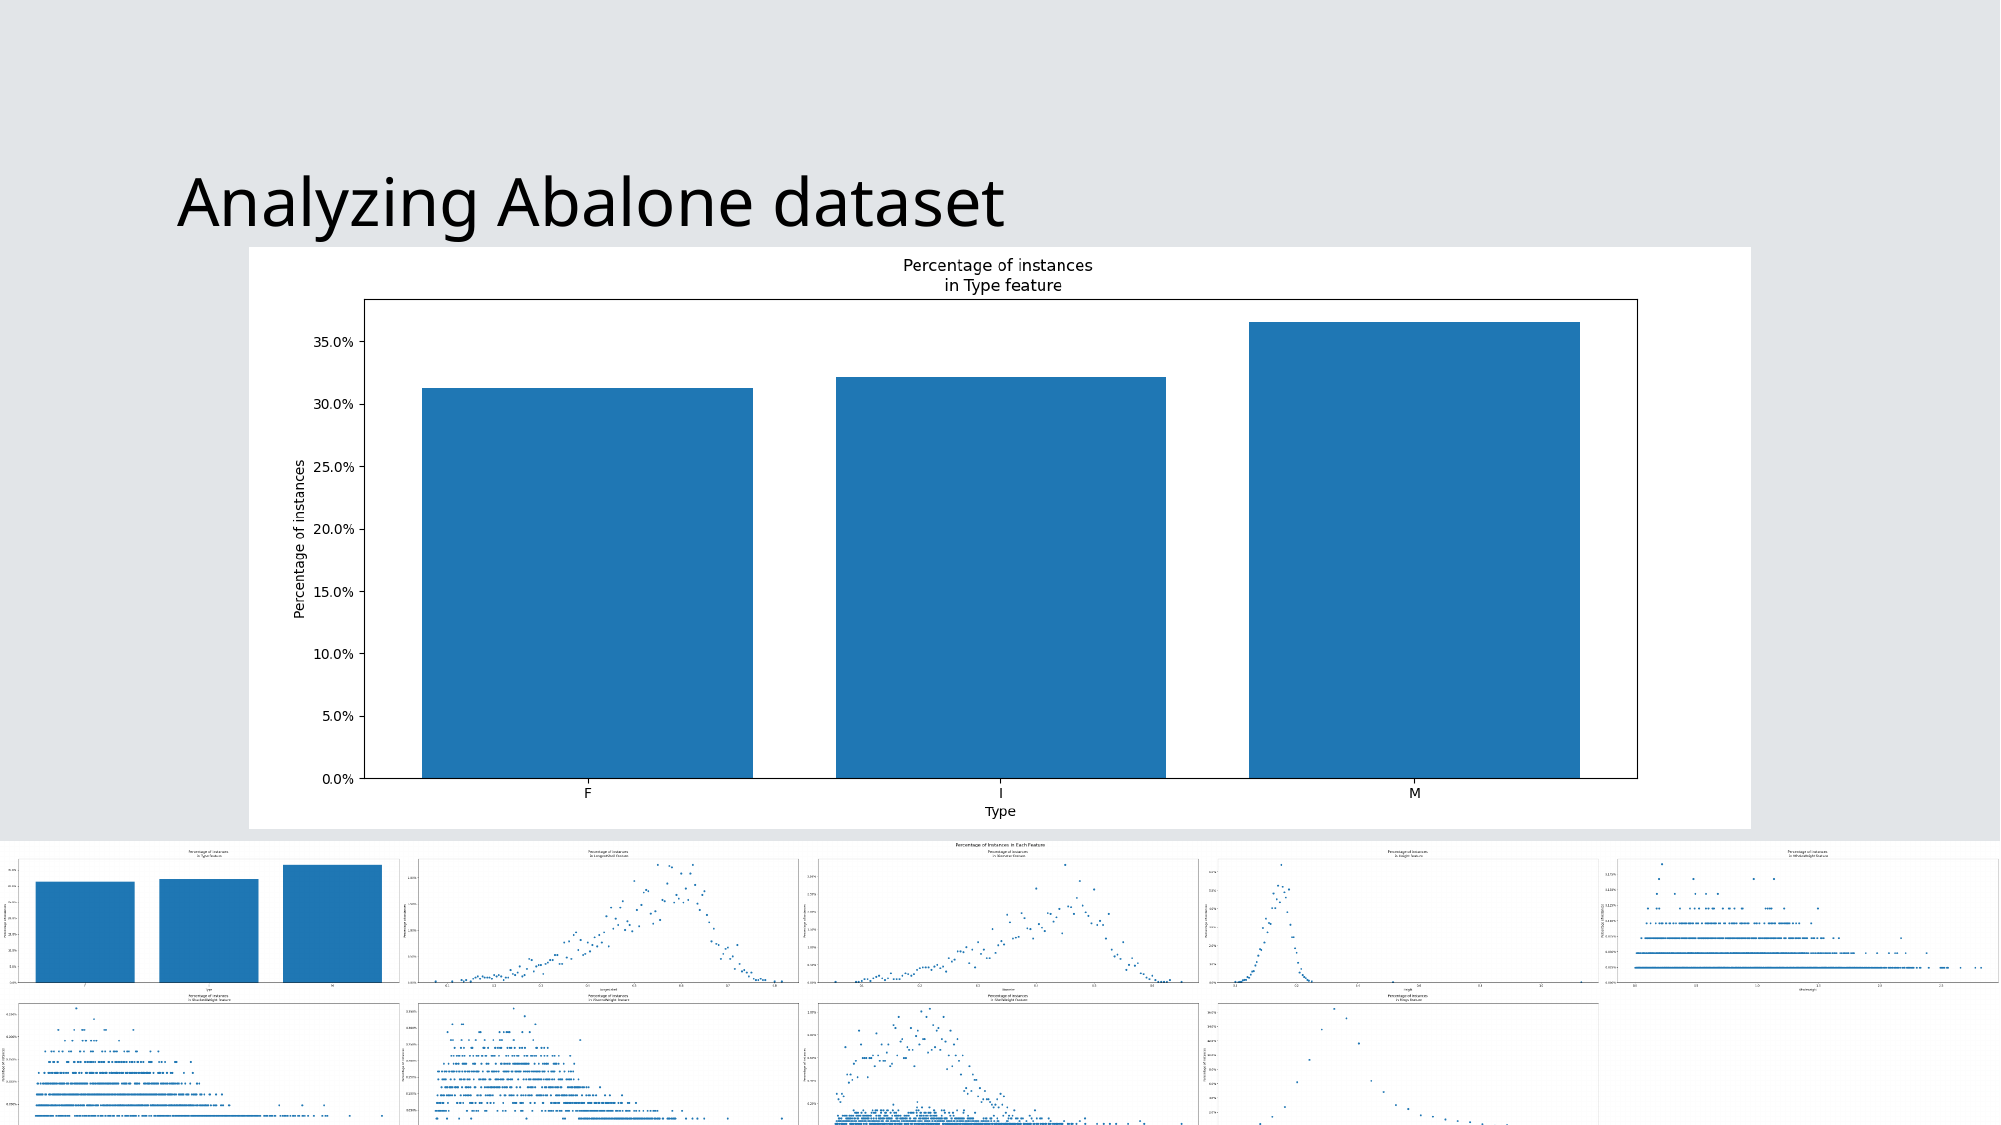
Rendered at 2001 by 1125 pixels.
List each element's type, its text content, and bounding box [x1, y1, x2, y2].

title Analyzing Abalone dataset [162, 64, 1838, 248]
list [249, 247, 1751, 829]
picture [0, 841, 2000, 1125]
